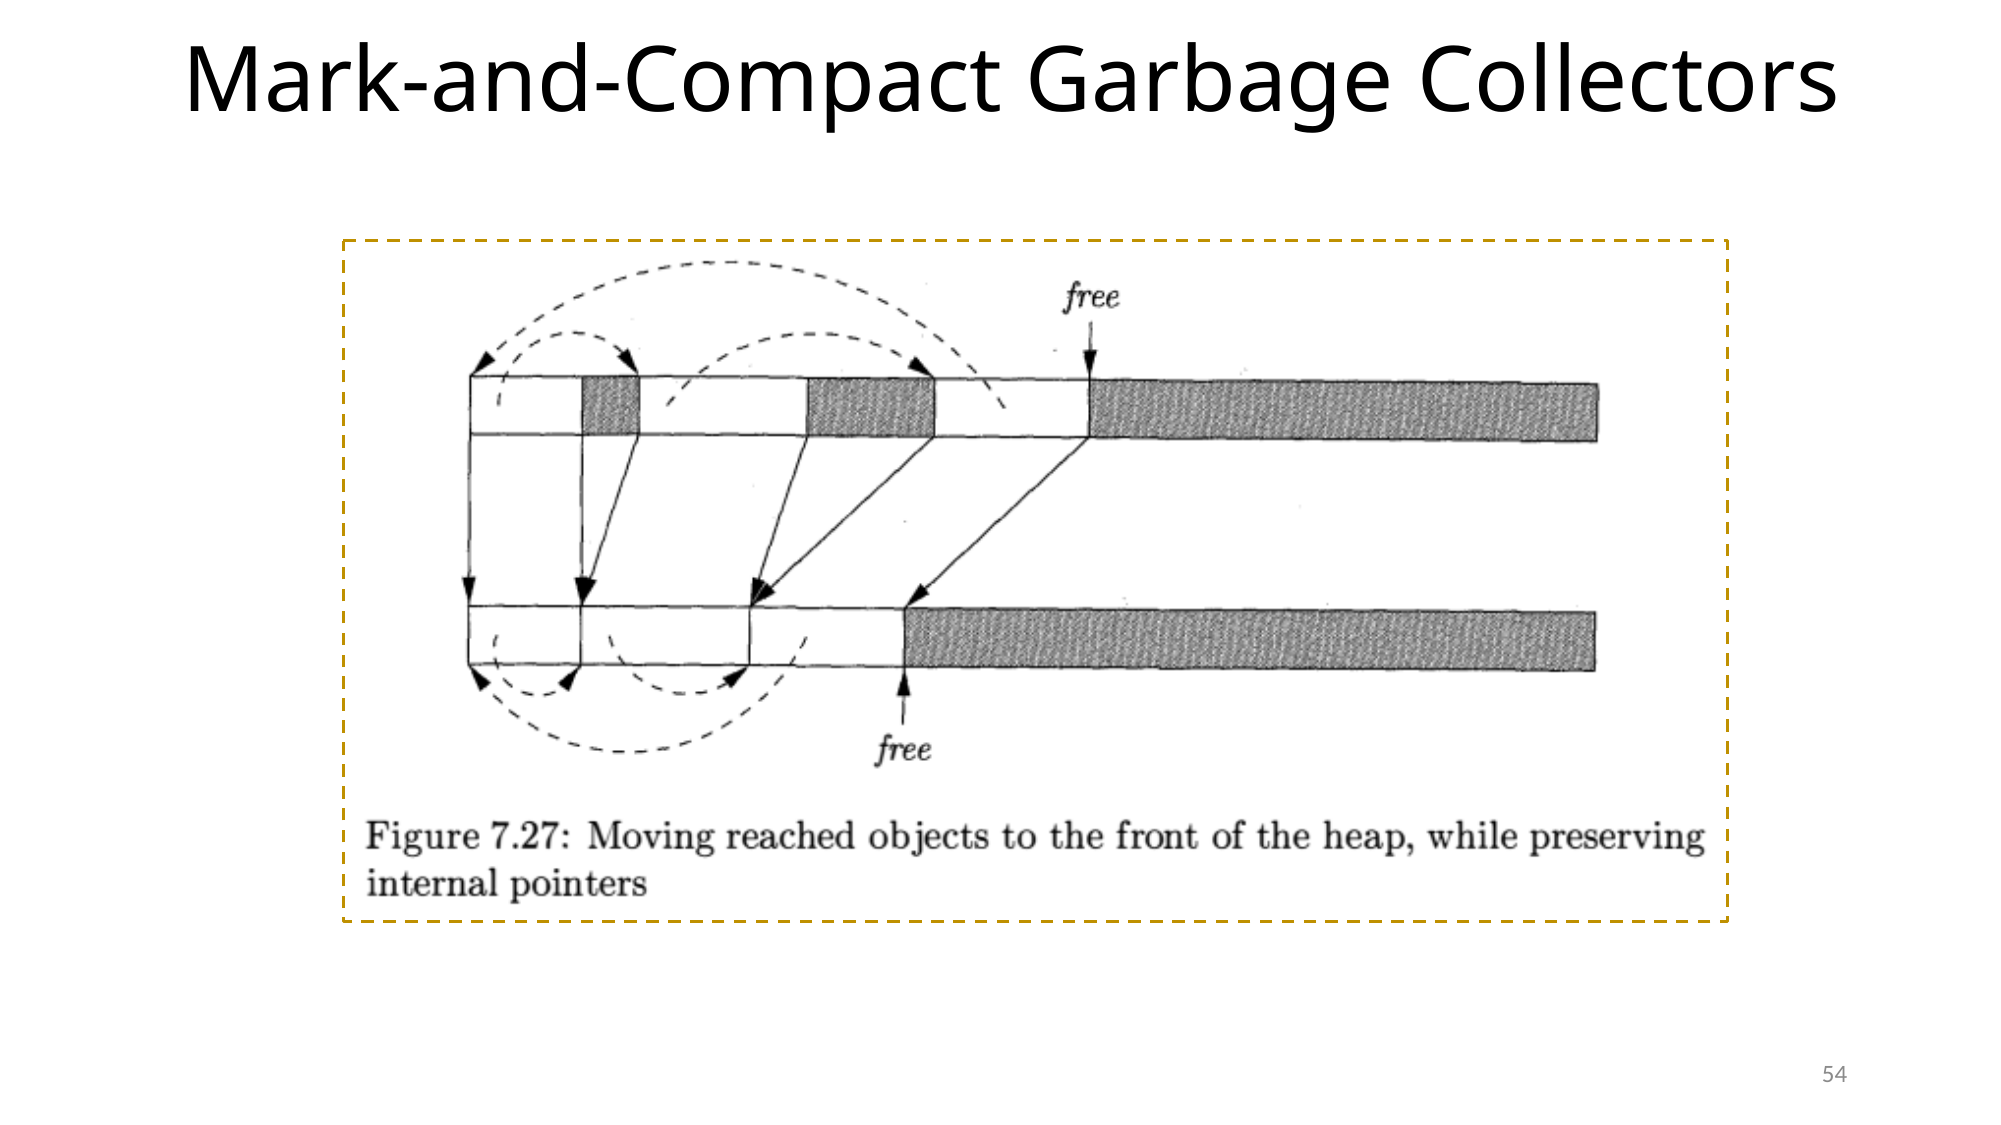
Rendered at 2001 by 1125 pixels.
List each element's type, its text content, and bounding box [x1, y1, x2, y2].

picture [344, 242, 1726, 920]
title Mark-and-Compact Garbage Collectors [137, 24, 1863, 139]
slide_number 54 [1412, 1042, 1863, 1103]
